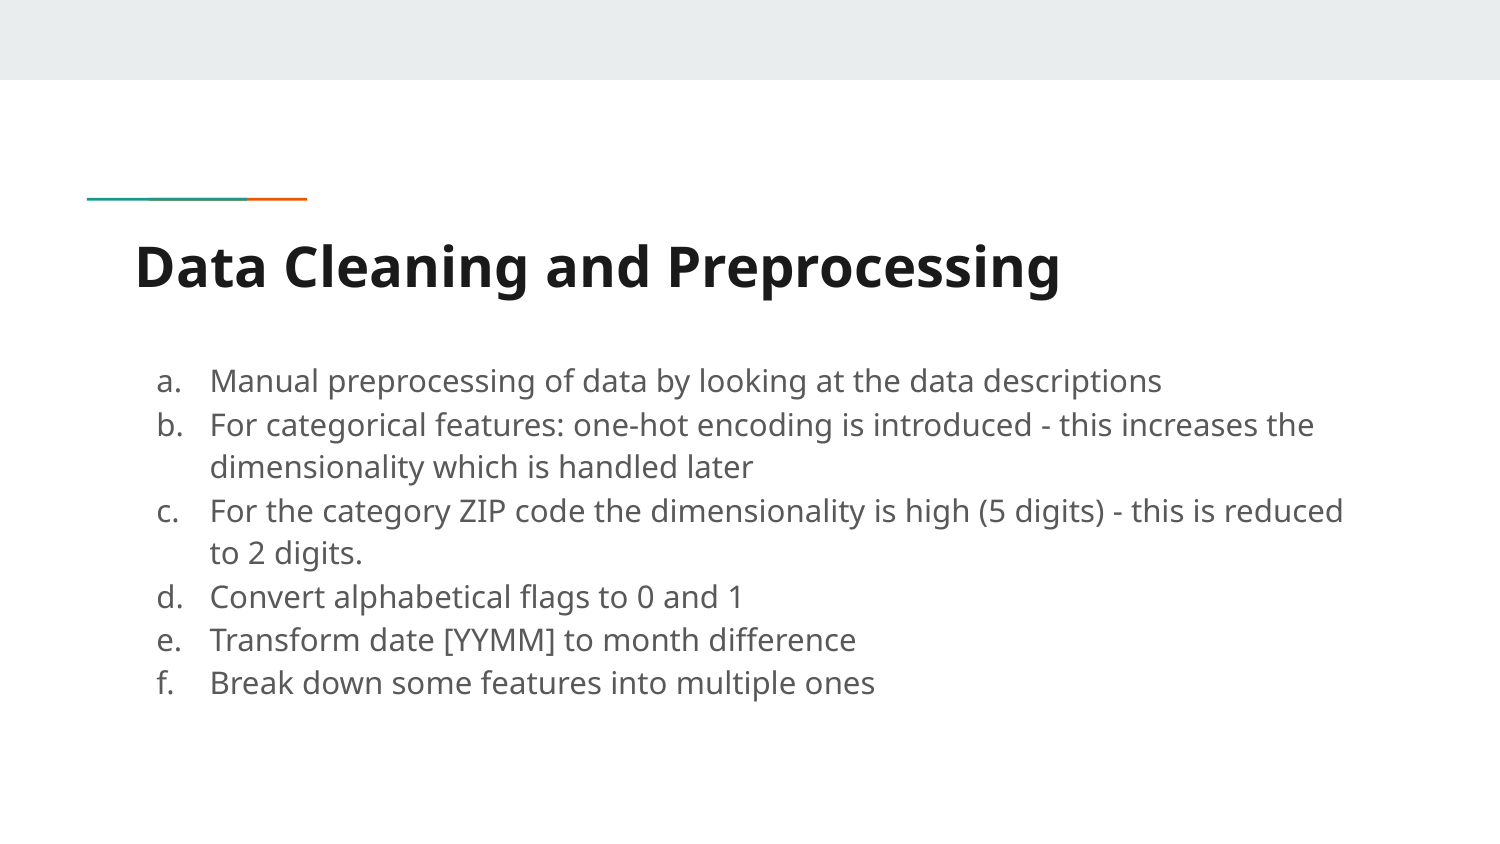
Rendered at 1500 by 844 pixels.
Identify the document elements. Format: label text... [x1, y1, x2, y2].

list Manual preprocessing of data by looking at the data descriptions For categorical features: one-hot encoding is introduced - this increases the dimensionality which is handled later For the category ZIP code the dimensionality is high (5 digits) - this is reduced to 2 digits. Convert alphabetical flags to 0 and 1 Transform date [YYMM] to month difference Break down some features into multiple ones [119, 341, 1381, 712]
title Data Cleaning and Preprocessing [119, 216, 1381, 305]
